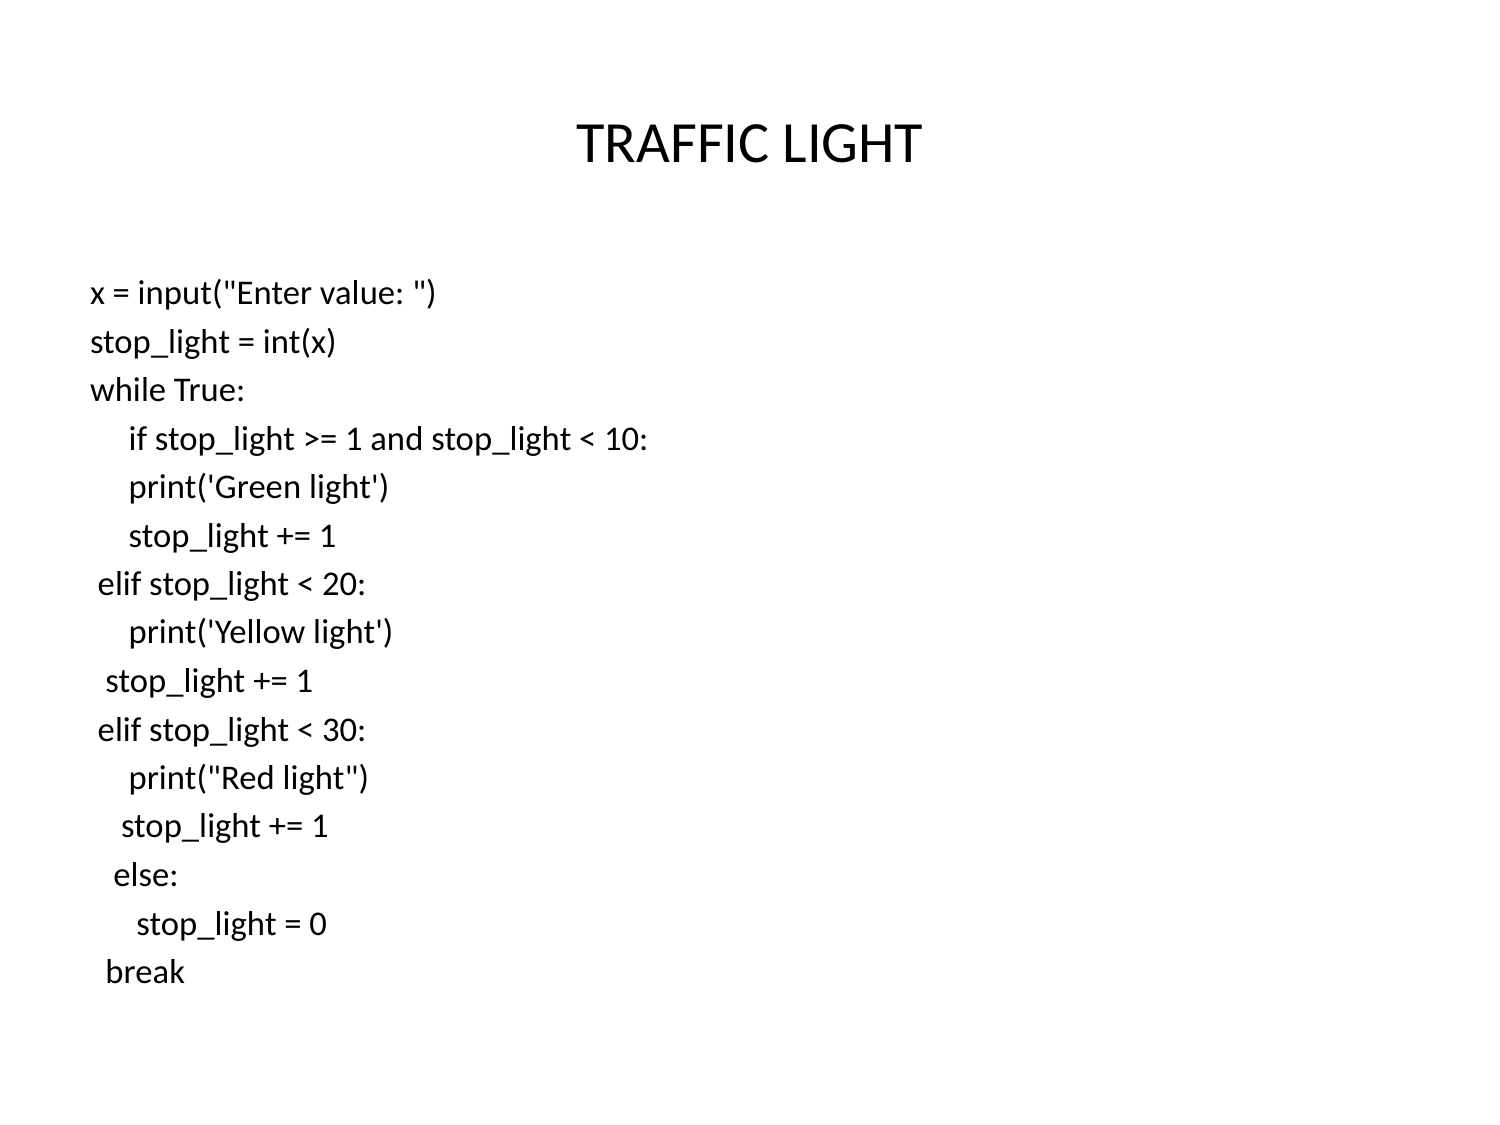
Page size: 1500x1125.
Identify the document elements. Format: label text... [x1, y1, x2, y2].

list x = input("Enter value: ") stop_light = int(x) while True: if stop_light >= 1 and stop_light < 10: print('Green light') stop_light += 1 elif stop_light < 20: print('Yellow light') stop_light += 1 elif stop_light < 30: print("Red light") stop_light += 1 else: stop_light = 0 break [75, 262, 1425, 1005]
title TRAFFIC LIGHT [75, 45, 1425, 233]
